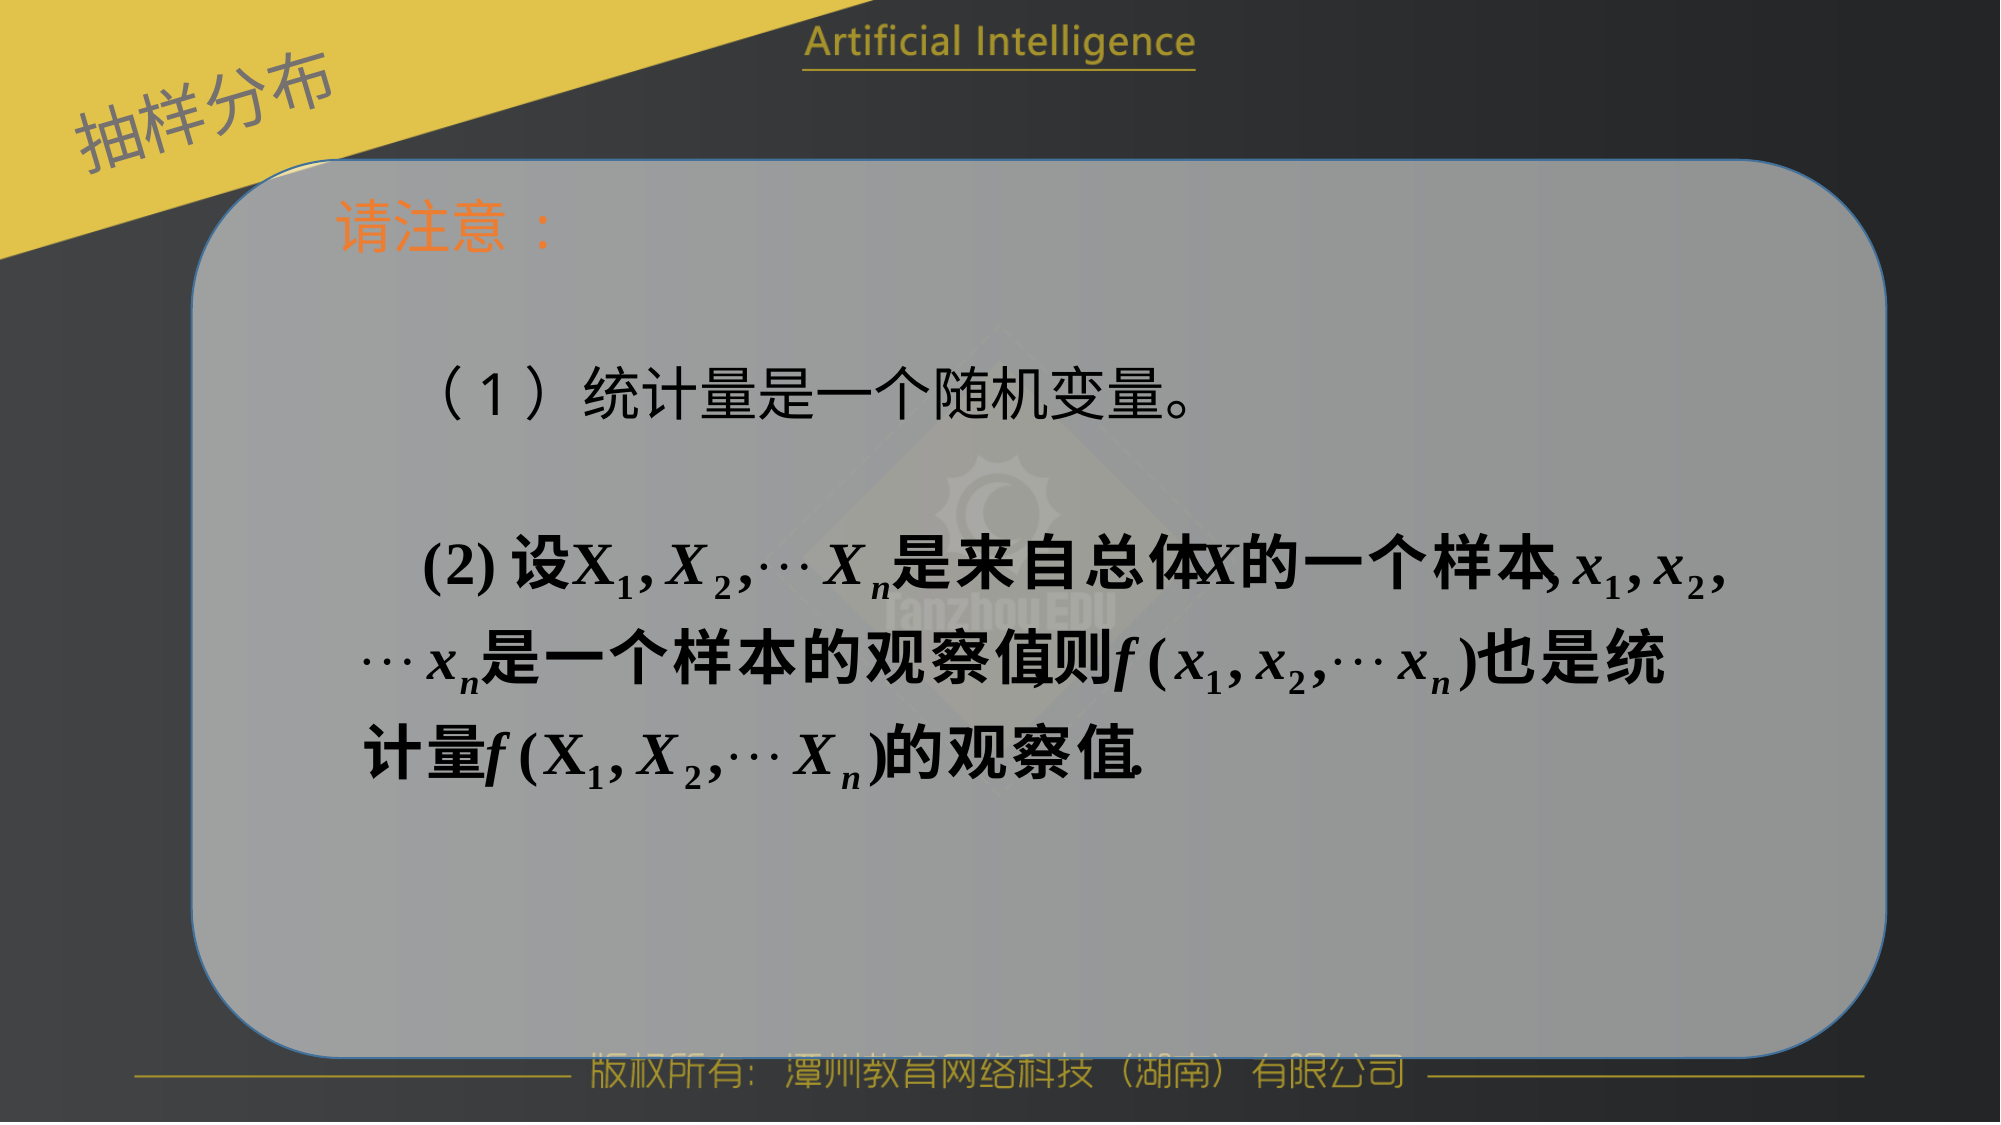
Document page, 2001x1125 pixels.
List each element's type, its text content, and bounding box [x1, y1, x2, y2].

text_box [355, 524, 1734, 801]
picture [0, 0, 2000, 1122]
text_box 抽样分布 [56, 22, 354, 193]
text_box （1）统计量是一个随机变量。 [390, 349, 1228, 435]
text_box [191, 159, 1887, 1059]
text_box 请注意 : [319, 182, 591, 268]
